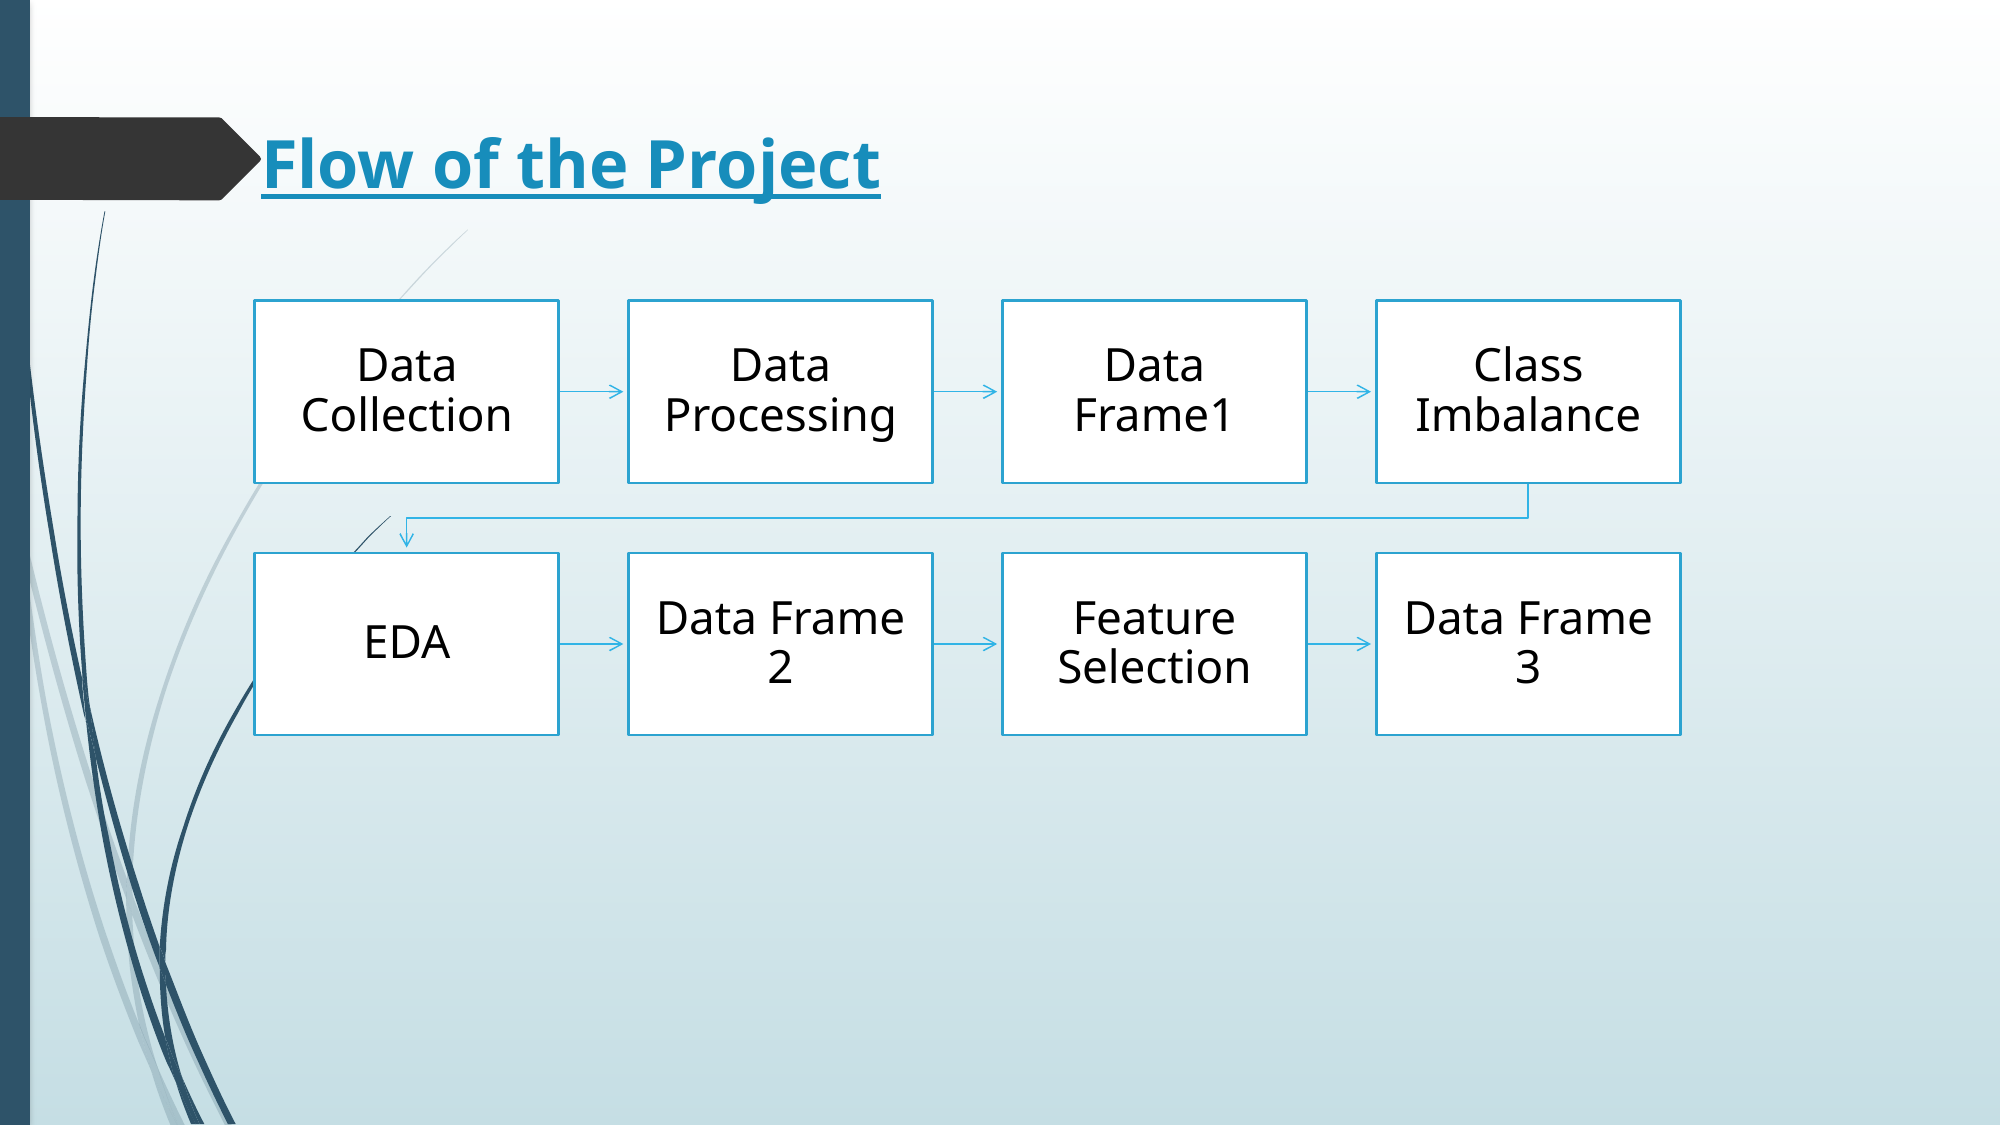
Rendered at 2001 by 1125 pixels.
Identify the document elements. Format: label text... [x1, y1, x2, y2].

text_box Flow of the Project [246, 114, 897, 210]
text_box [254, 186, 1681, 850]
